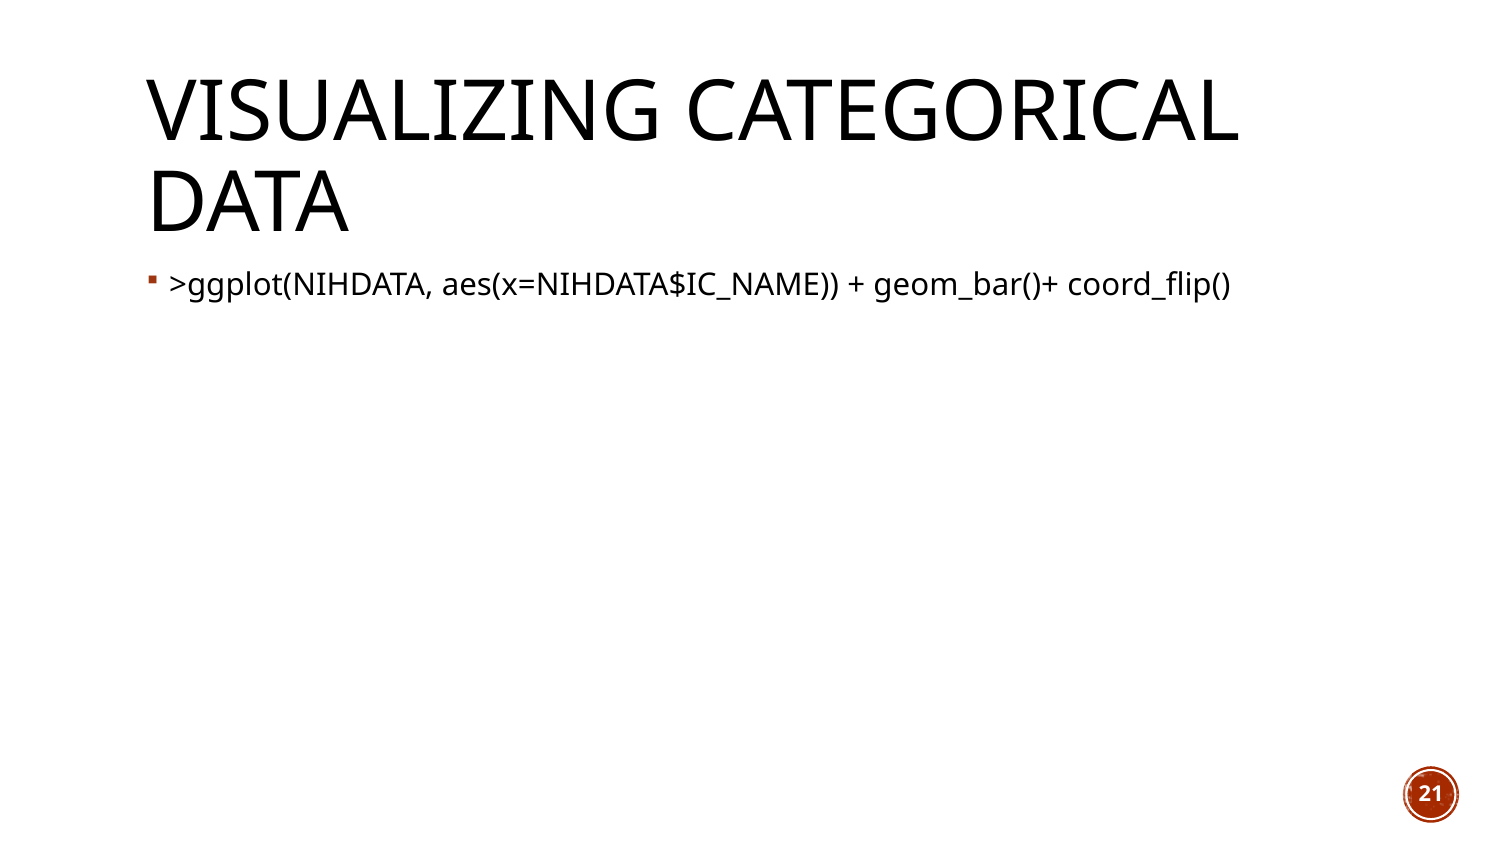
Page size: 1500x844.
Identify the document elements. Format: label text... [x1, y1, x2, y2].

list >ggplot(NIHDATA, aes(x=NIHDATA$IC_NAME)) + geom_bar()+ coord_flip() [131, 261, 1370, 760]
title visualizing categorical data [131, 59, 1370, 258]
slide_number 21 [1391, 771, 1471, 817]
